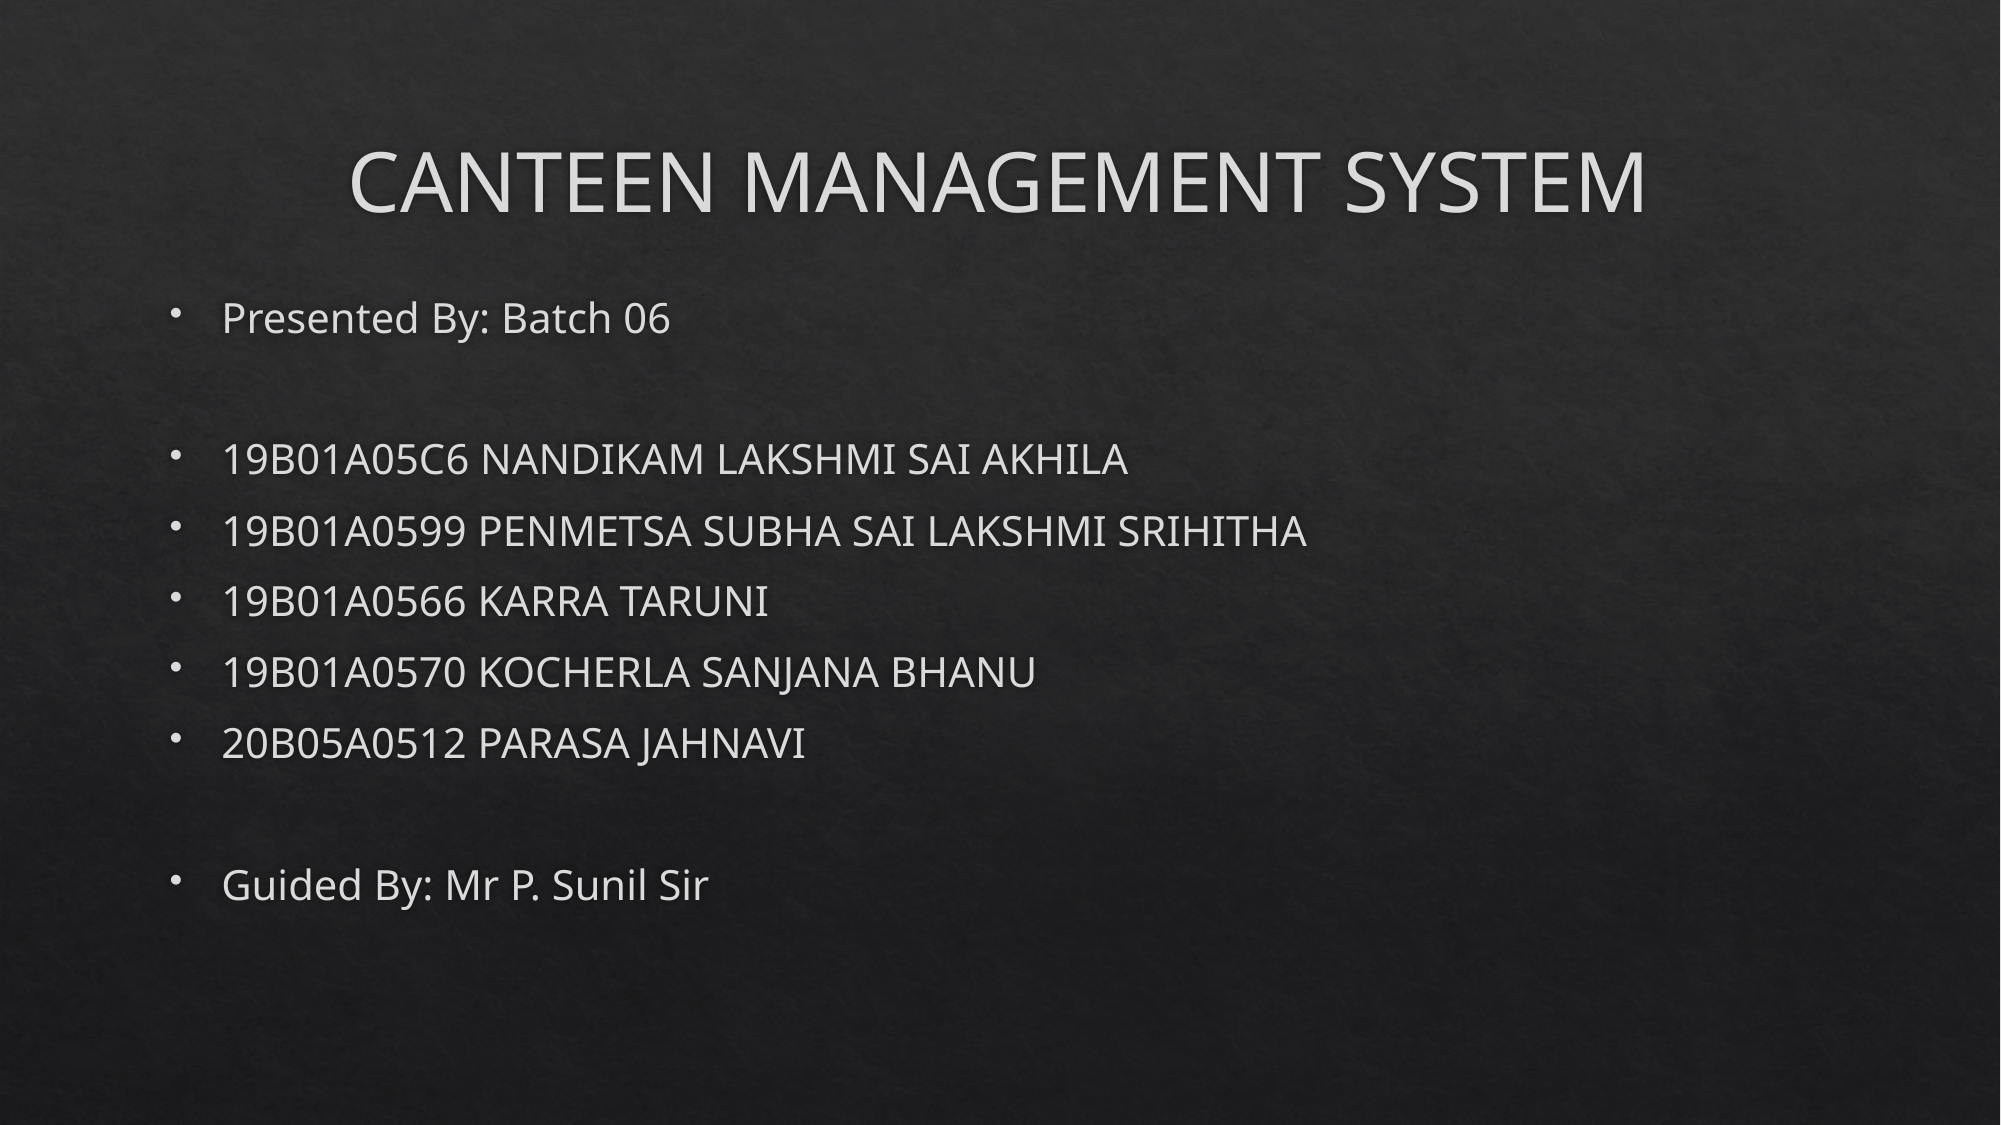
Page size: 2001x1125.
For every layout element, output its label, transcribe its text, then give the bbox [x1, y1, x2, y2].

list Presented By: Batch 06 19B01A05C6 NANDIKAM LAKSHMI SAI AKHILA 19B01A0599 PENMETSA SUBHA SAI LAKSHMI SRIHITHA 19B01A0566 KARRA TARUNI 19B01A0570 KOCHERLA SANJANA BHANU 20B05A0512 PARASA JAHNAVI Guided By: Mr P. Sunil Sir [149, 284, 1849, 950]
title CANTEEN MANAGEMENT SYSTEM [149, 99, 1849, 260]
